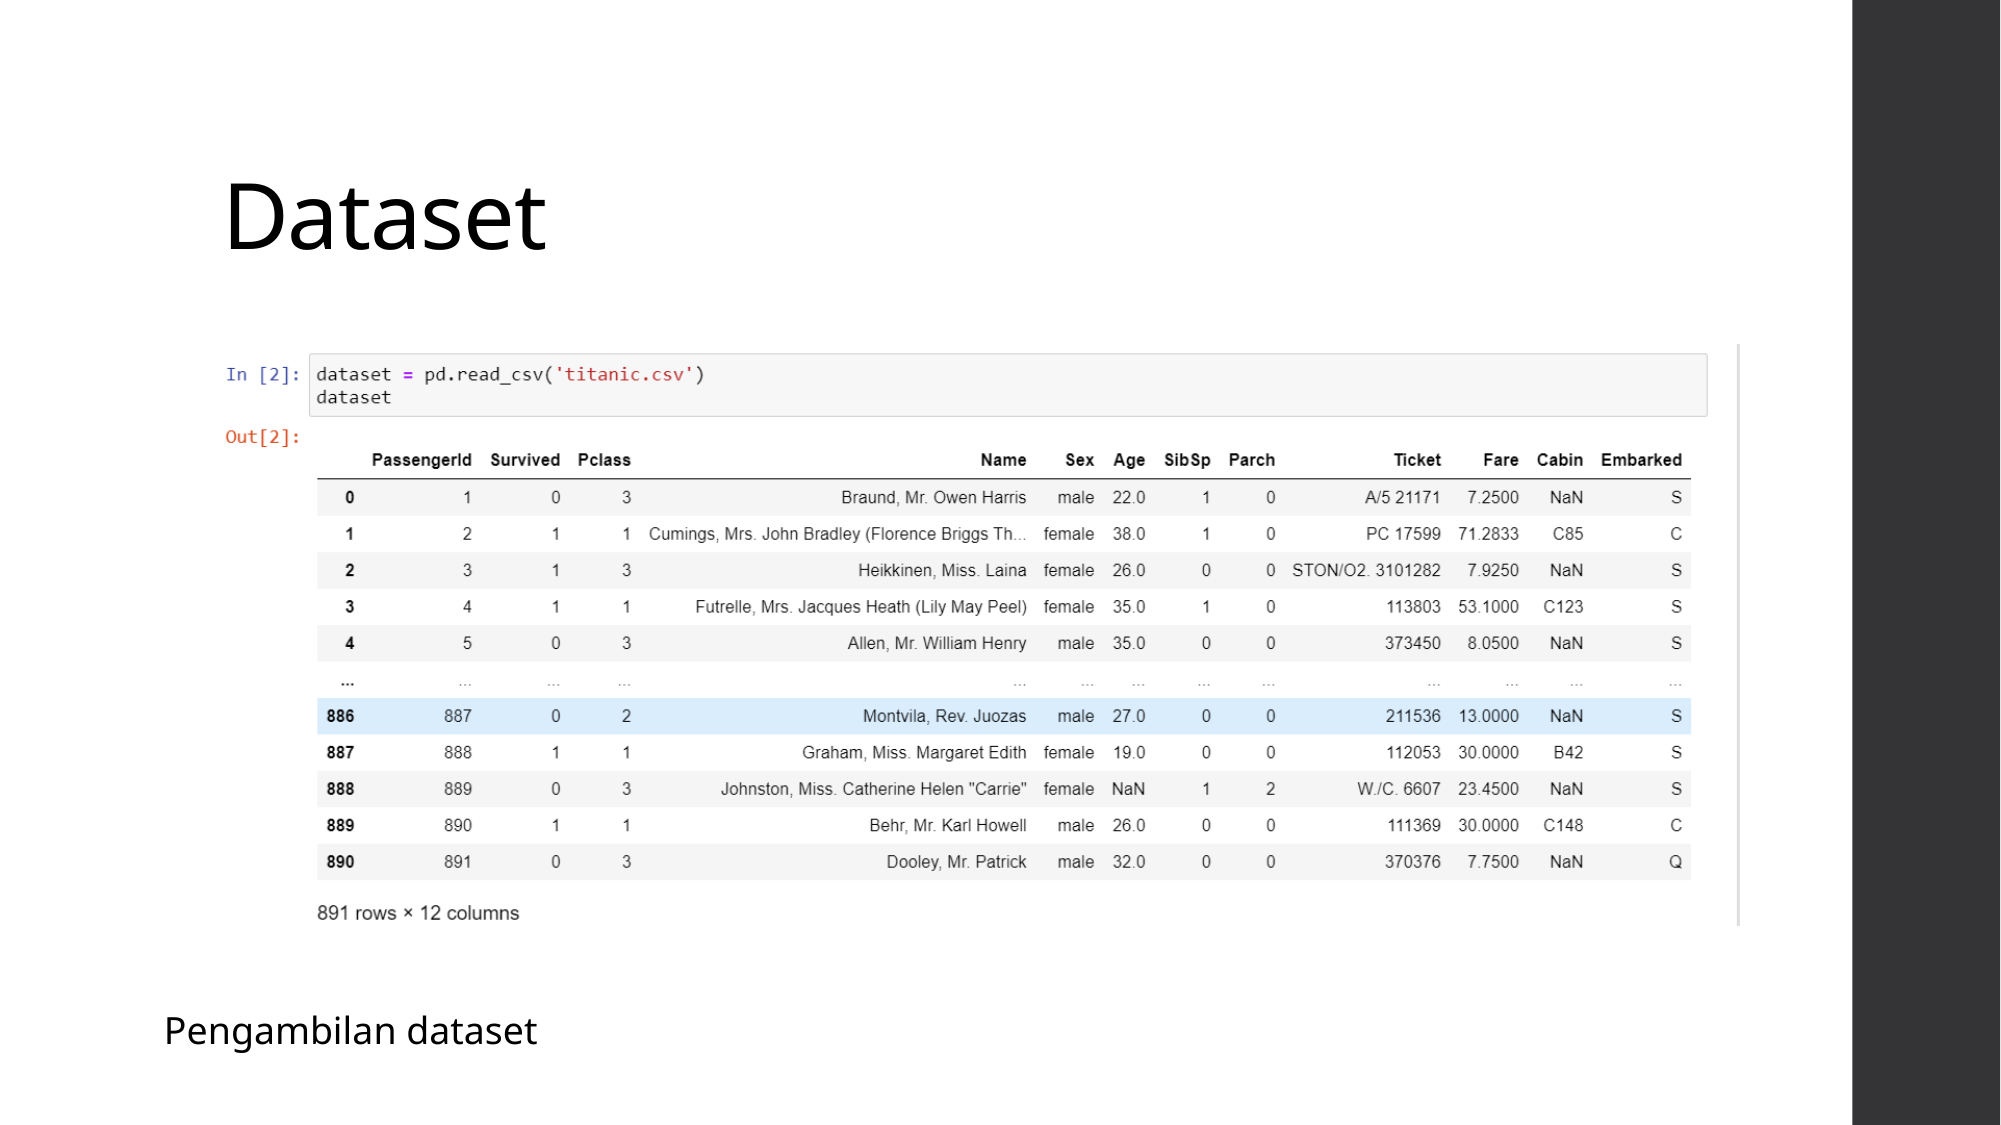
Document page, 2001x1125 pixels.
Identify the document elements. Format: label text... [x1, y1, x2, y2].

picture [206, 344, 1740, 926]
text_box Pengambilan dataset [149, 999, 553, 1060]
title Dataset [206, 60, 1797, 278]
